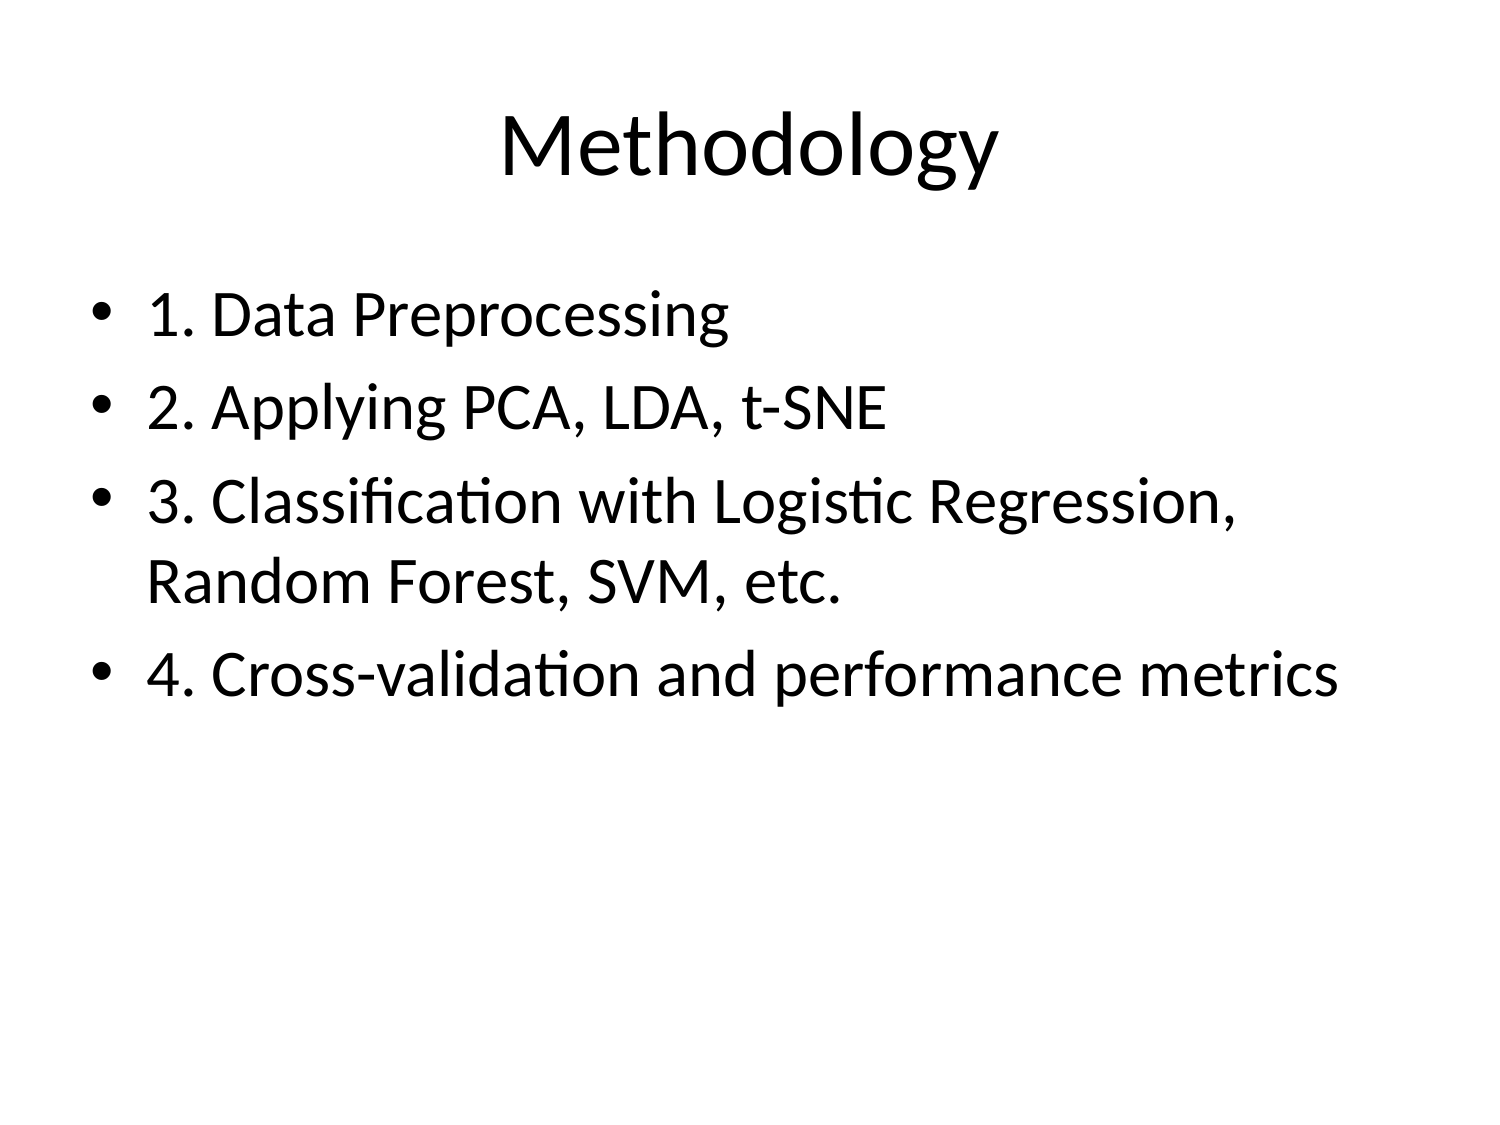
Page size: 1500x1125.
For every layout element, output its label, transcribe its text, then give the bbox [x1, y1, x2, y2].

list 1. Data Preprocessing 2. Applying PCA, LDA, t-SNE 3. Classification with Logistic Regression, Random Forest, SVM, etc. 4. Cross-validation and performance metrics [75, 262, 1425, 1005]
title Methodology [75, 45, 1425, 233]
